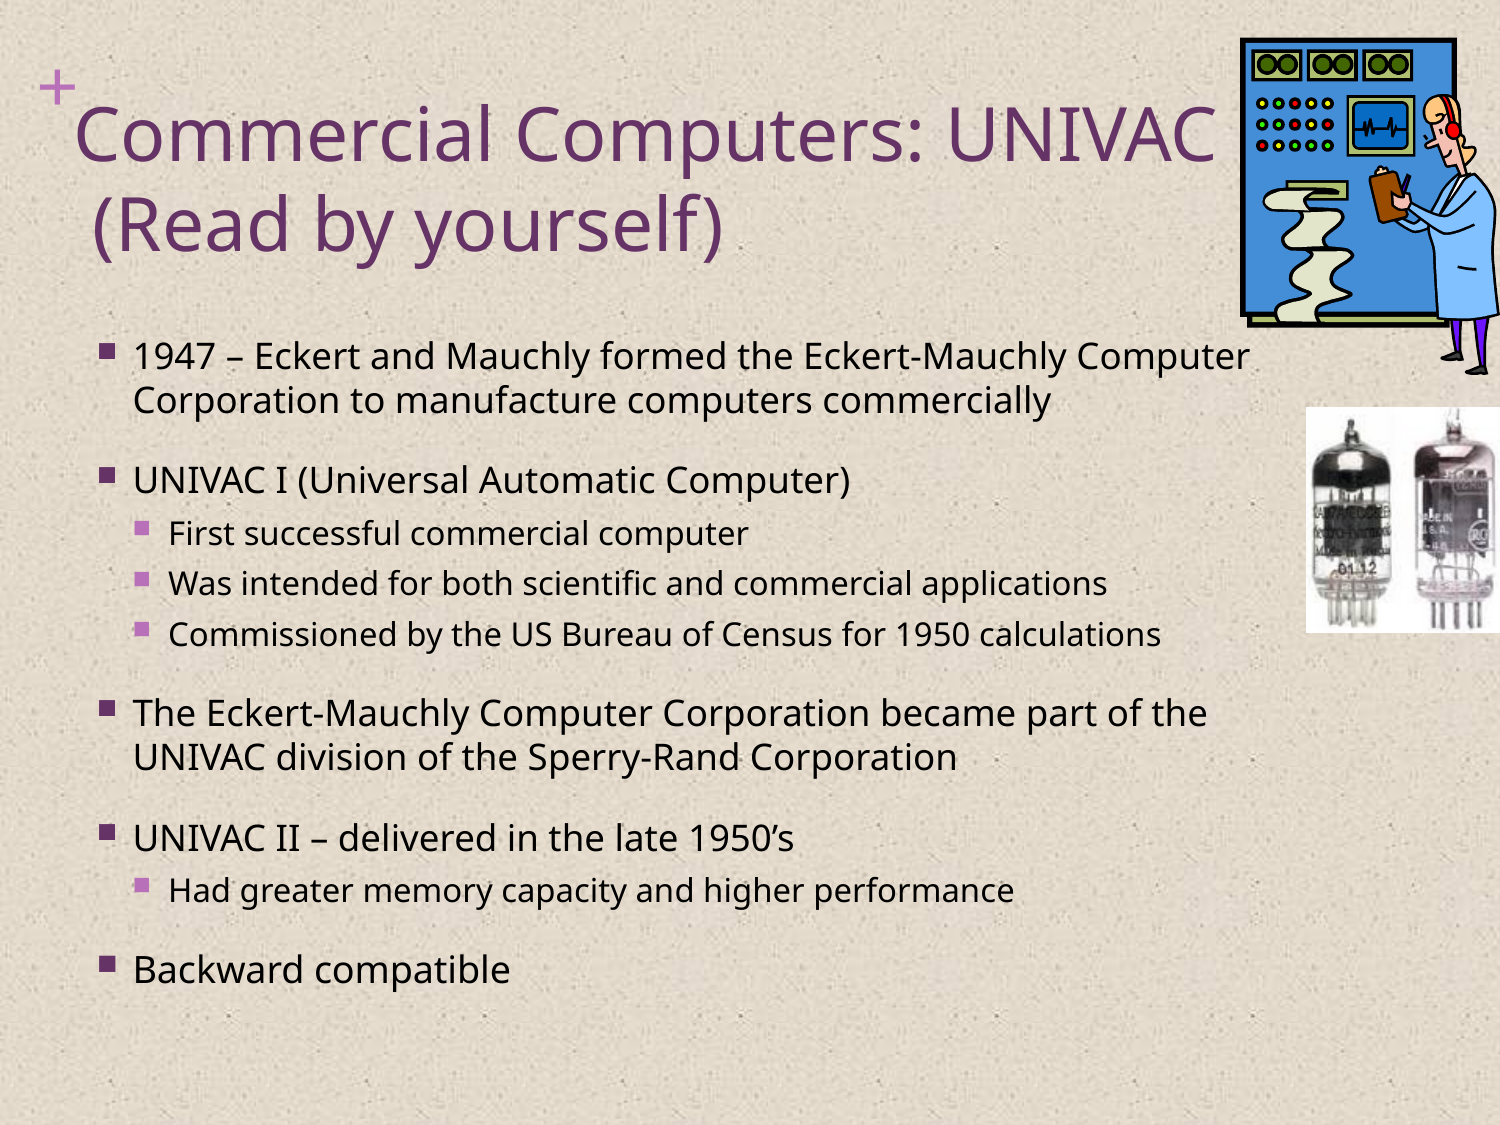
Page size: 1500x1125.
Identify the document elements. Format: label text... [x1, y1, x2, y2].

picture [1305, 380, 1500, 634]
list 1947 – Eckert and Mauchly formed the Eckert-Mauchly Computer Corporation to manufacture computers commercially UNIVAC I (Universal Automatic Computer) First successful commercial computer Was intended for both scientific and commercial applications Commissioned by the US Bureau of Census for 1950 calculations The Eckert-Mauchly Computer Corporation became part of the UNIVAC division of the Sperry-Rand Corporation UNIVAC II – delivered in the late 1950’s Had greater memory capacity and higher performance Backward compatible [81, 324, 1322, 1005]
picture [0, 0, 1500, 1125]
title Commercial Computers: UNIVAC (Read by yourself) [58, 79, 1232, 263]
